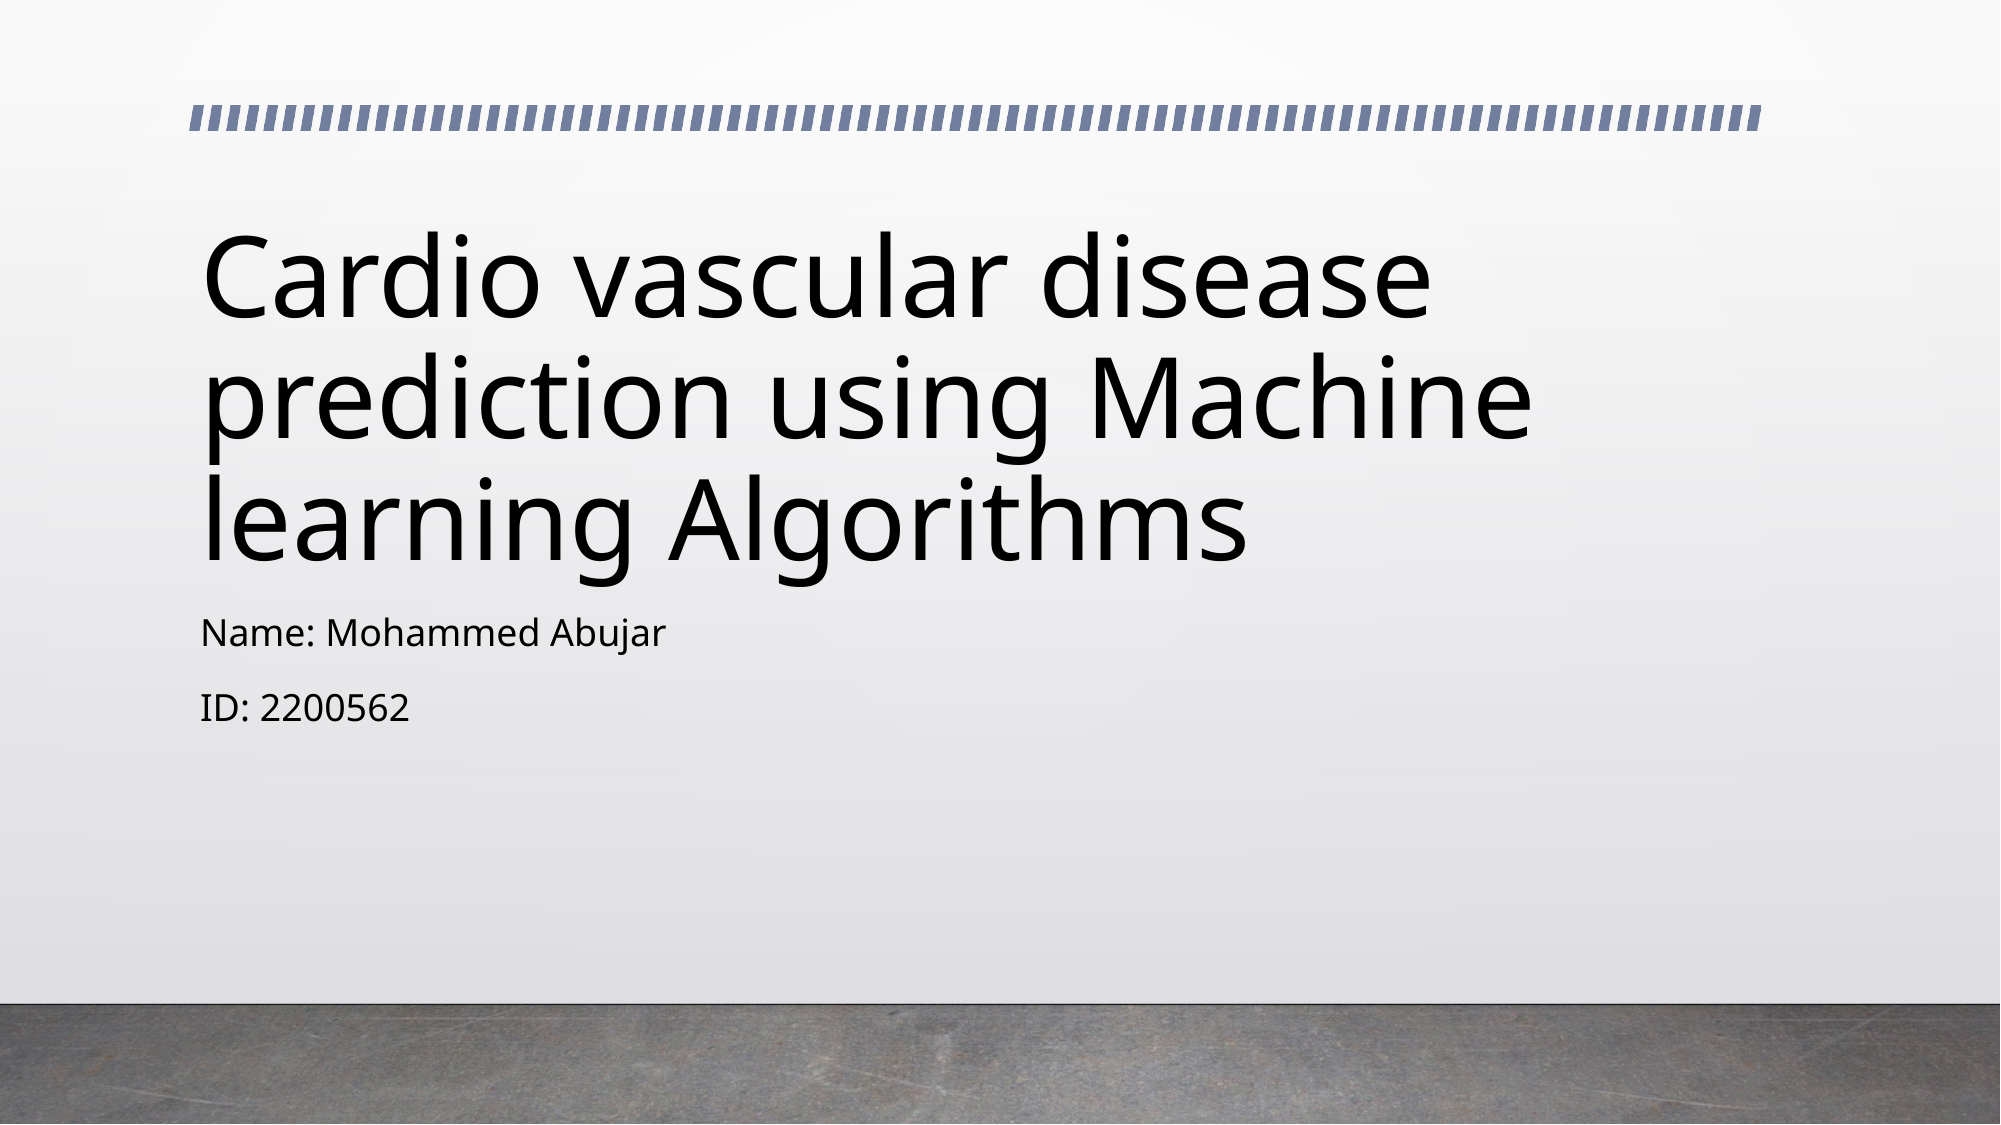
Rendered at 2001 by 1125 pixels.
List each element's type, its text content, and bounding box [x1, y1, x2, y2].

picture [0, 1004, 2000, 1124]
subtitle Name: Mohammed Abujar ID: 2200562 [185, 584, 1602, 761]
title Cardio vascular disease prediction using Machine learning Algorithms [185, 155, 1602, 584]
